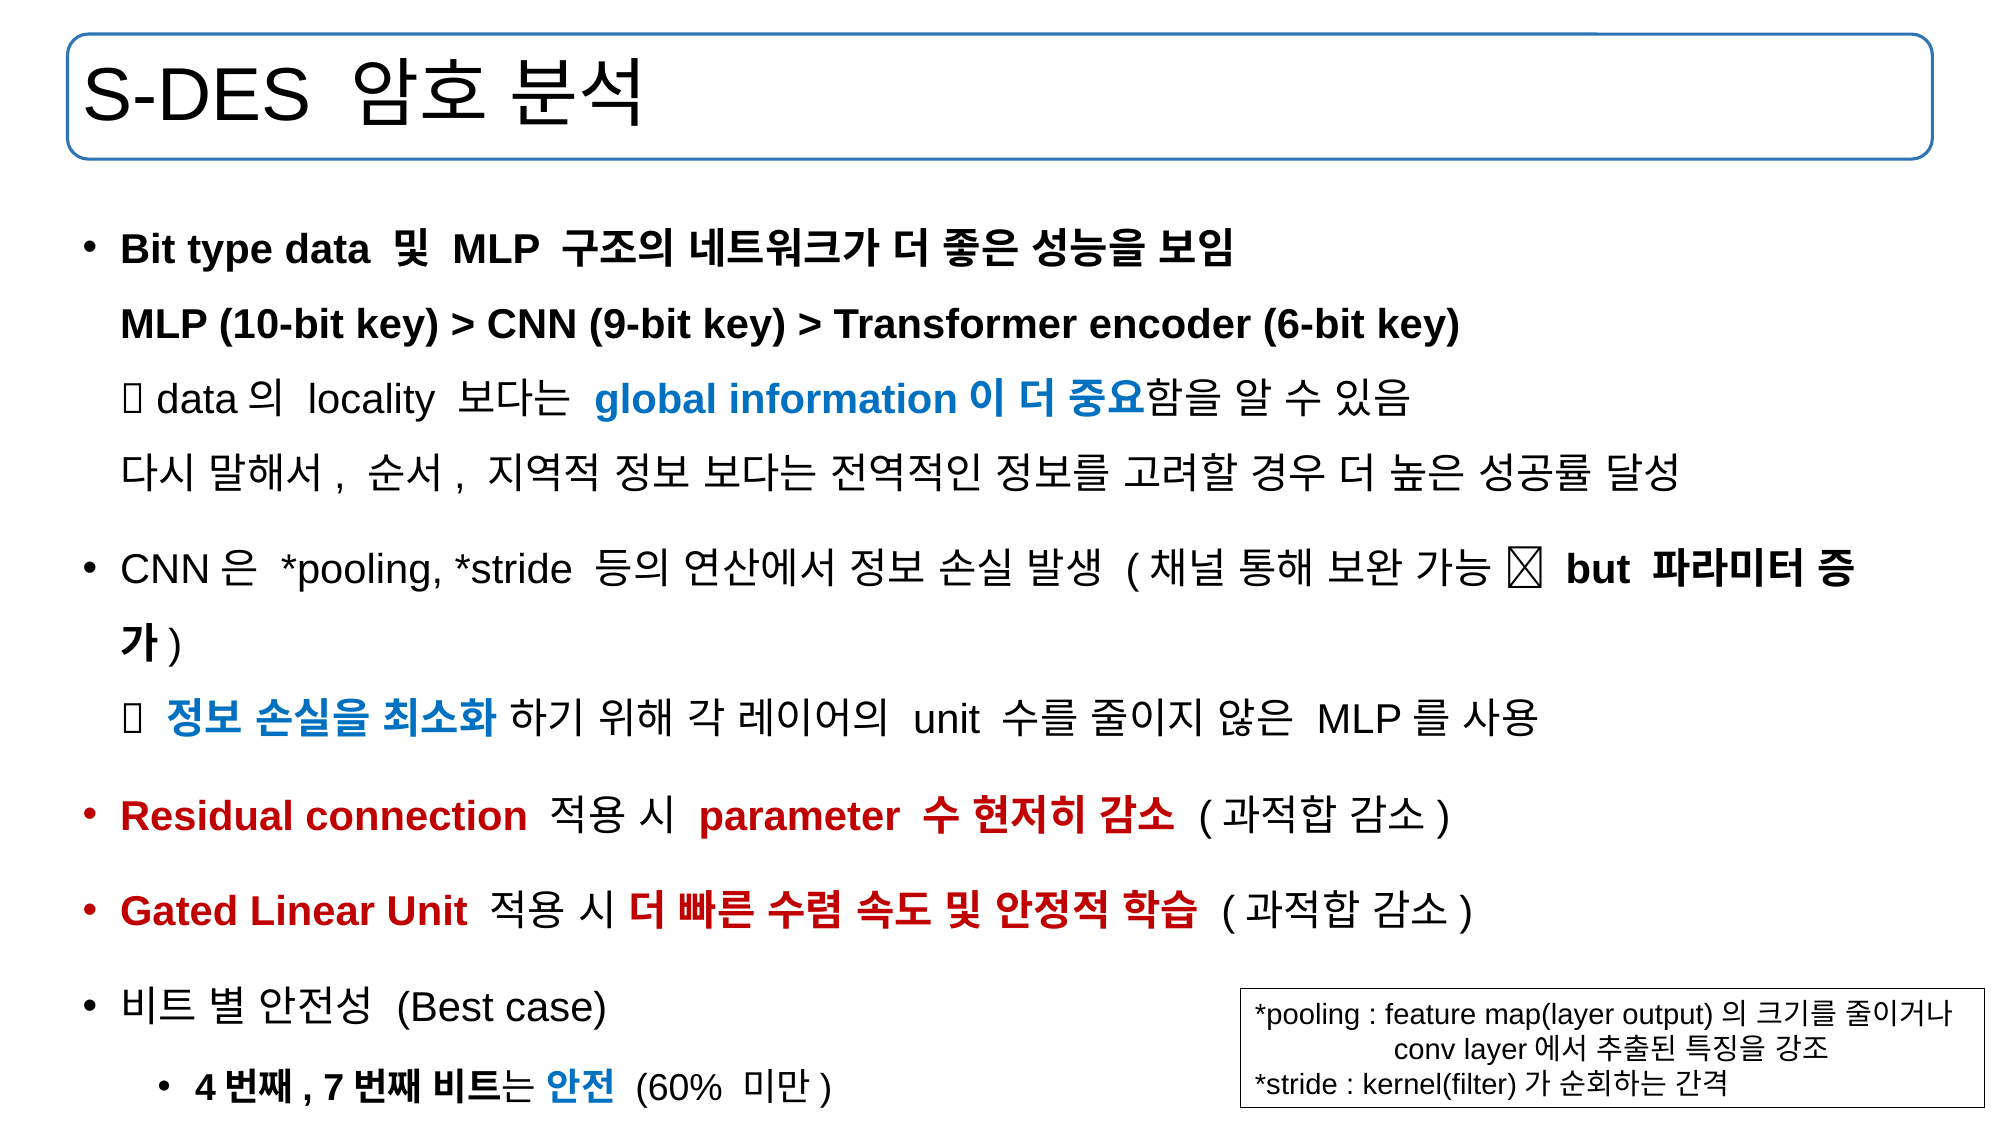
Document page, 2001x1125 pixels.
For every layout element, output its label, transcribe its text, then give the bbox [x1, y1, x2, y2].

title S-DES 암호 분석 [67, 34, 1933, 160]
text_box *pooling : feature map(layer output)의 크기를 줄이거나 conv layer에서 추출된 특징을 강조 *stride : kernel(filter)가 순회하는 간격 [1240, 988, 1985, 1108]
list Bit type data 및 MLP 구조의 네트워크가 더 좋은 성능을 보임 MLP (10-bit key) > CNN (9-bit key) > Transformer encoder (6-bit key)  data의 locality 보다는 global information이 더 중요함을 알 수 있음 다시 말해서, 순서, 지역적 정보 보다는 전역적인 정보를 고려할 경우 더 높은 성공률 달성 CNN은 *pooling, *stride 등의 연산에서 정보 손실 발생 (채널 통해 보완 가능  but 파라미터 증가)  정보 손실을 최소화 하기 위해 각 레이어의 unit 수를 줄이지 않은 MLP를 사용 Residual connection 적용 시 parameter 수 현저히 감소 (과적합 감소) Gated Linear Unit 적용 시 더 빠른 수렴 속도 및 안정적 학습 (과적합 감소) 비트 별 안전성 (Best case) 4번째, 7번째 비트는 안전 (60% 미만) 6번째, 9번째, 10번째 비트는 암호 분석에 취약 (80%이상) [67, 189, 1933, 1019]
